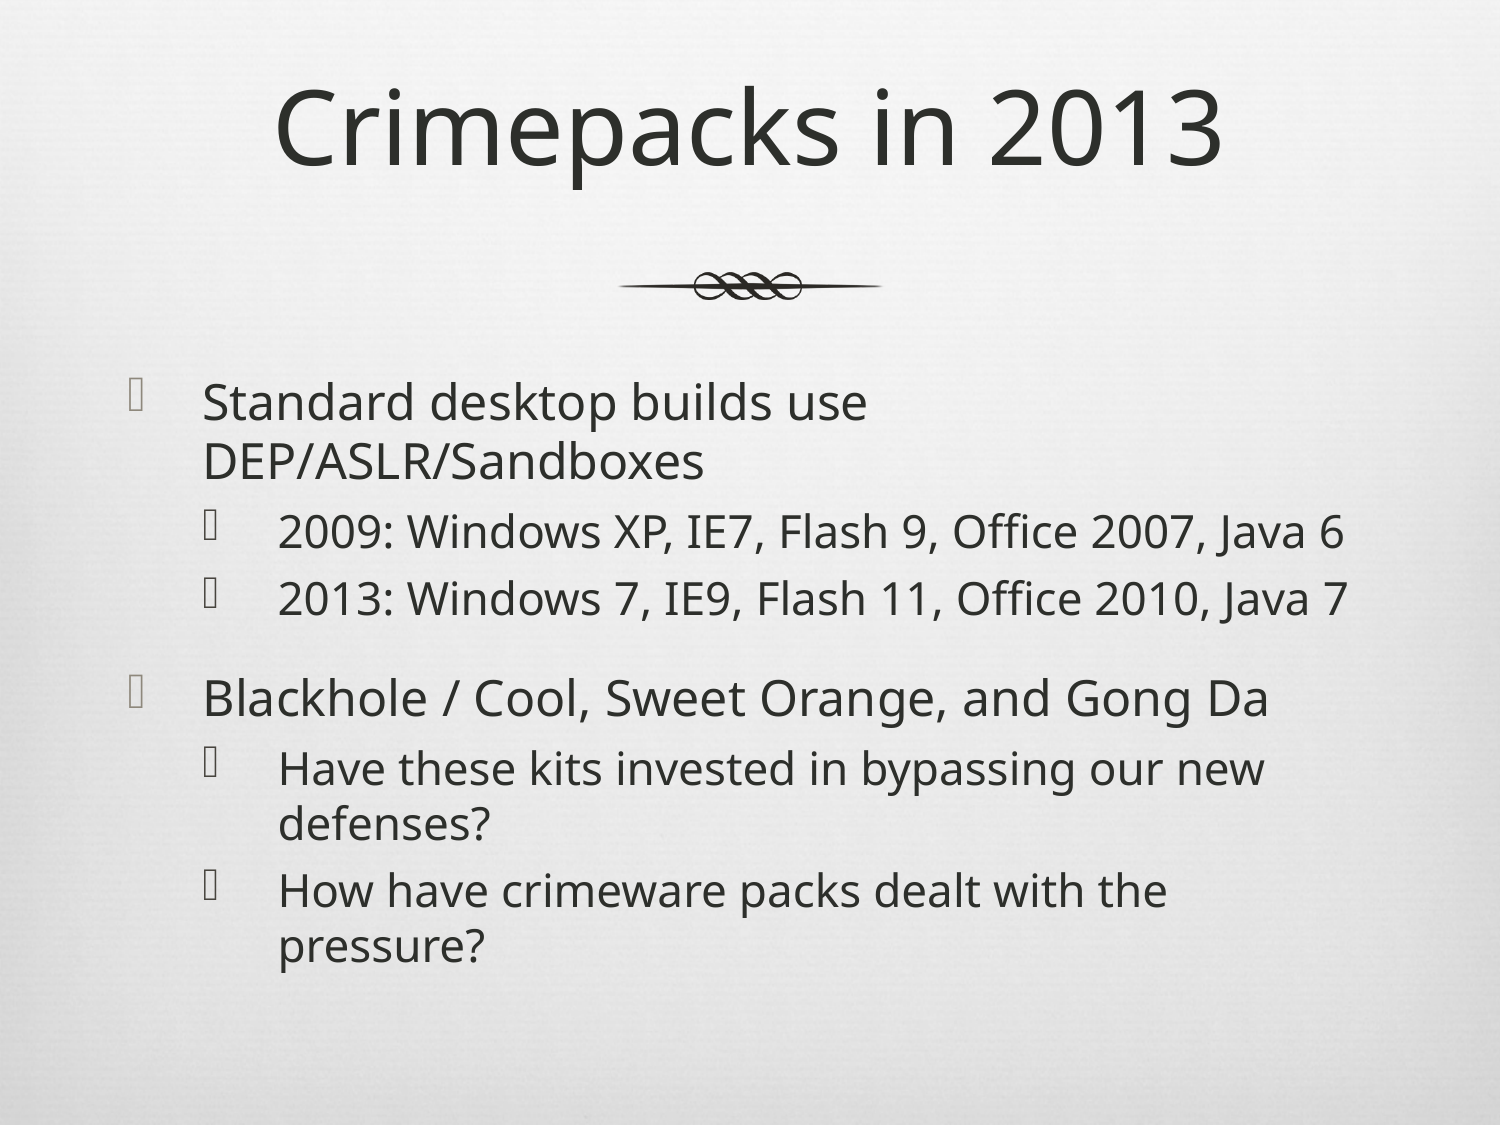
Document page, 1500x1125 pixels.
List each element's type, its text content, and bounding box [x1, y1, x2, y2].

title Crimepacks in 2013 [112, 11, 1388, 236]
picture [615, 272, 885, 300]
list Standard desktop builds use DEP/ASLR/Sandboxes 2009: Windows XP, IE7, Flash 9, Office 2007, Java 6 2013: Windows 7, IE9, Flash 11, Office 2010, Java 7 Blackhole / Cool, Sweet Orange, and Gong Da Have these kits invested in bypassing our new defenses? How have crimeware packs dealt with the pressure? [112, 362, 1388, 963]
